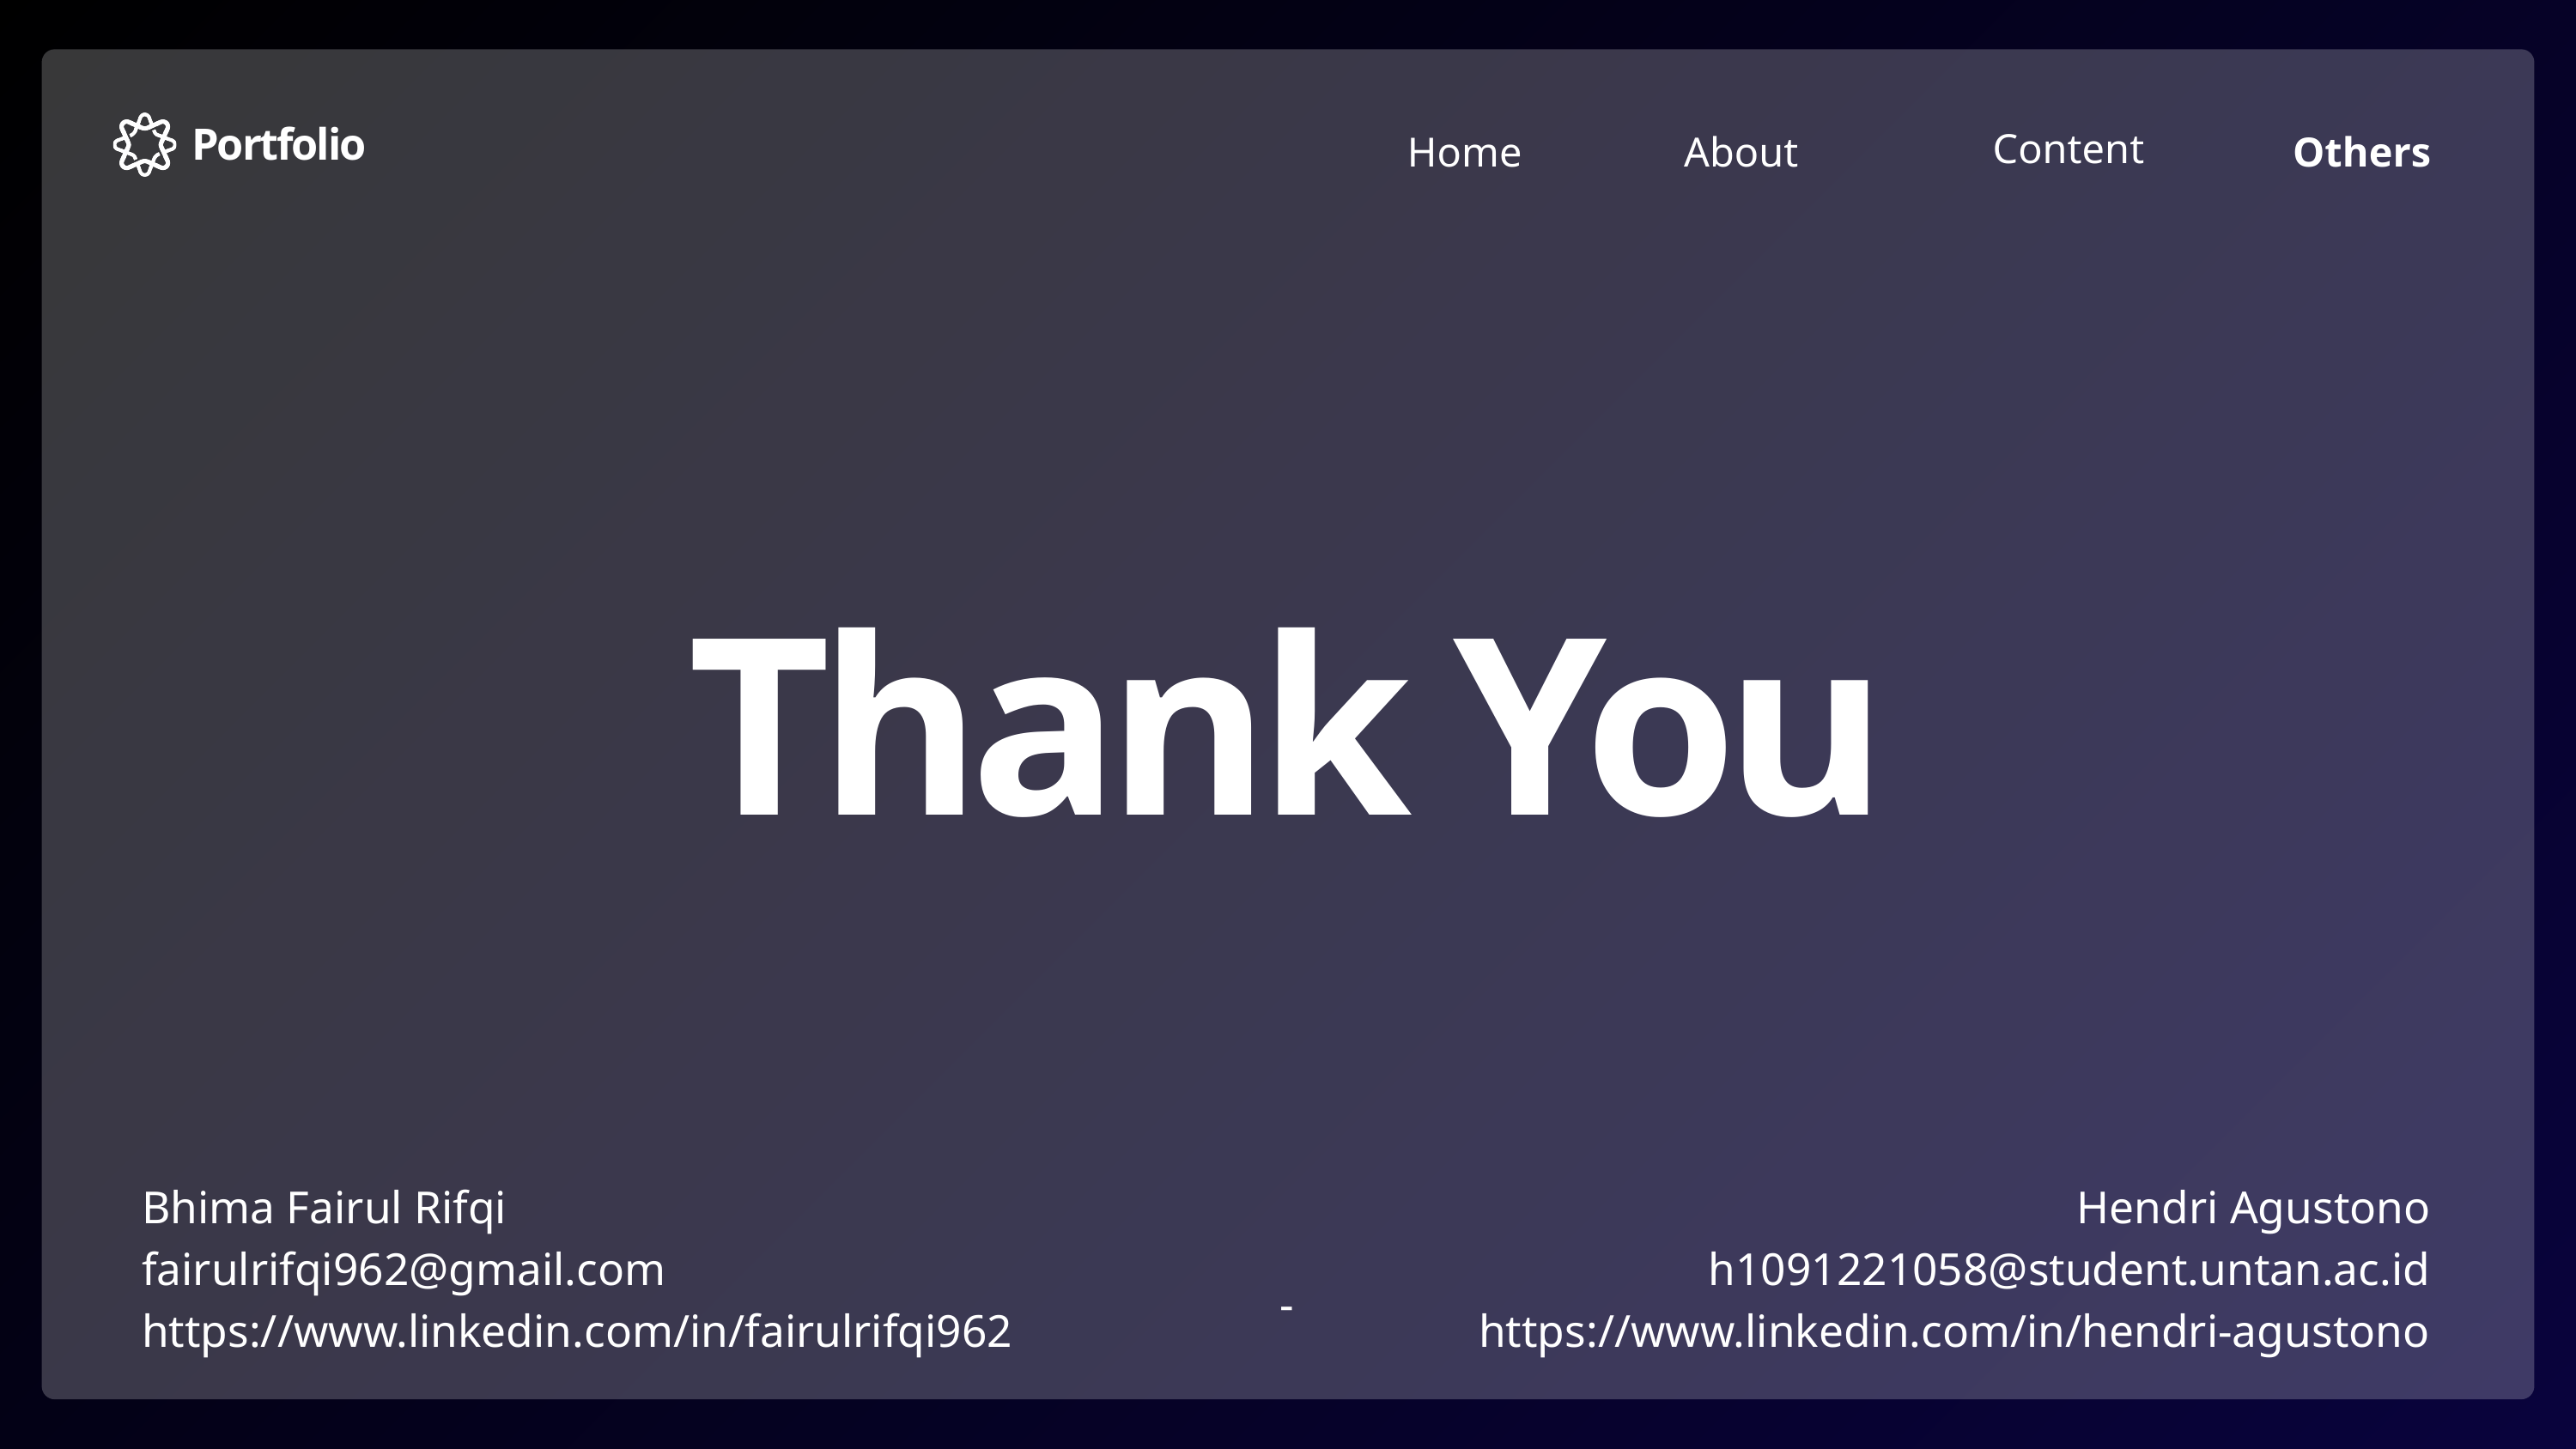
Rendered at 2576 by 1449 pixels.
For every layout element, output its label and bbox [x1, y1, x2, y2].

text_box [41, 49, 2535, 1400]
